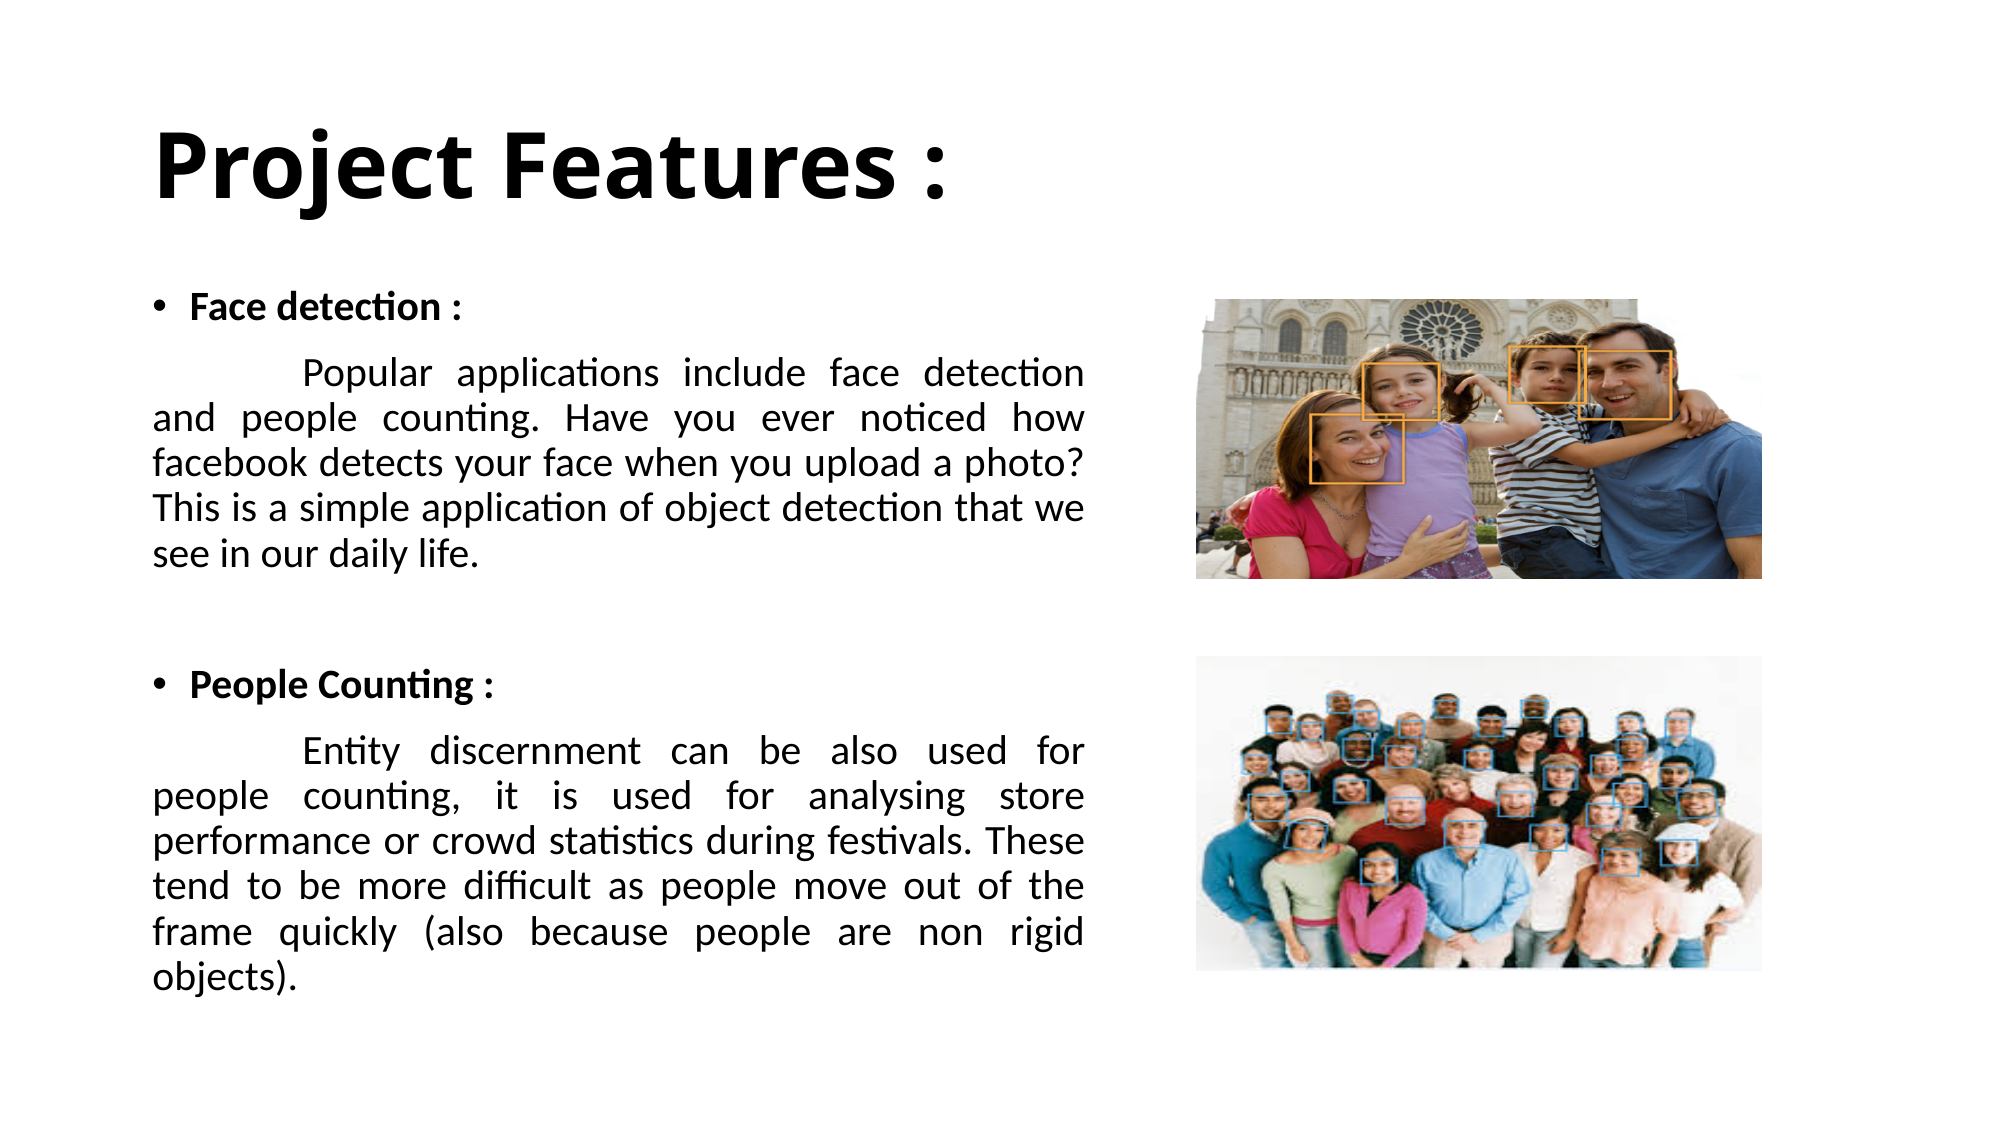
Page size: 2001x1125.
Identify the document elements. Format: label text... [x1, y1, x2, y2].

title Project Features : [137, 59, 1863, 278]
picture [1196, 656, 1762, 971]
list Face detection : Popular applications include face detection and people counting. Have you ever noticed how facebook detects your face when you upload a photo? This is a simple application of object detection that we see in our daily life. People Counting : Entity discernment can be also used for people counting, it is used for analysing store performance or crowd statistics during festivals. These tend to be more difficult as people move out of the frame quickly (also because people are non rigid objects). [137, 277, 1101, 1014]
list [1196, 299, 1762, 579]
